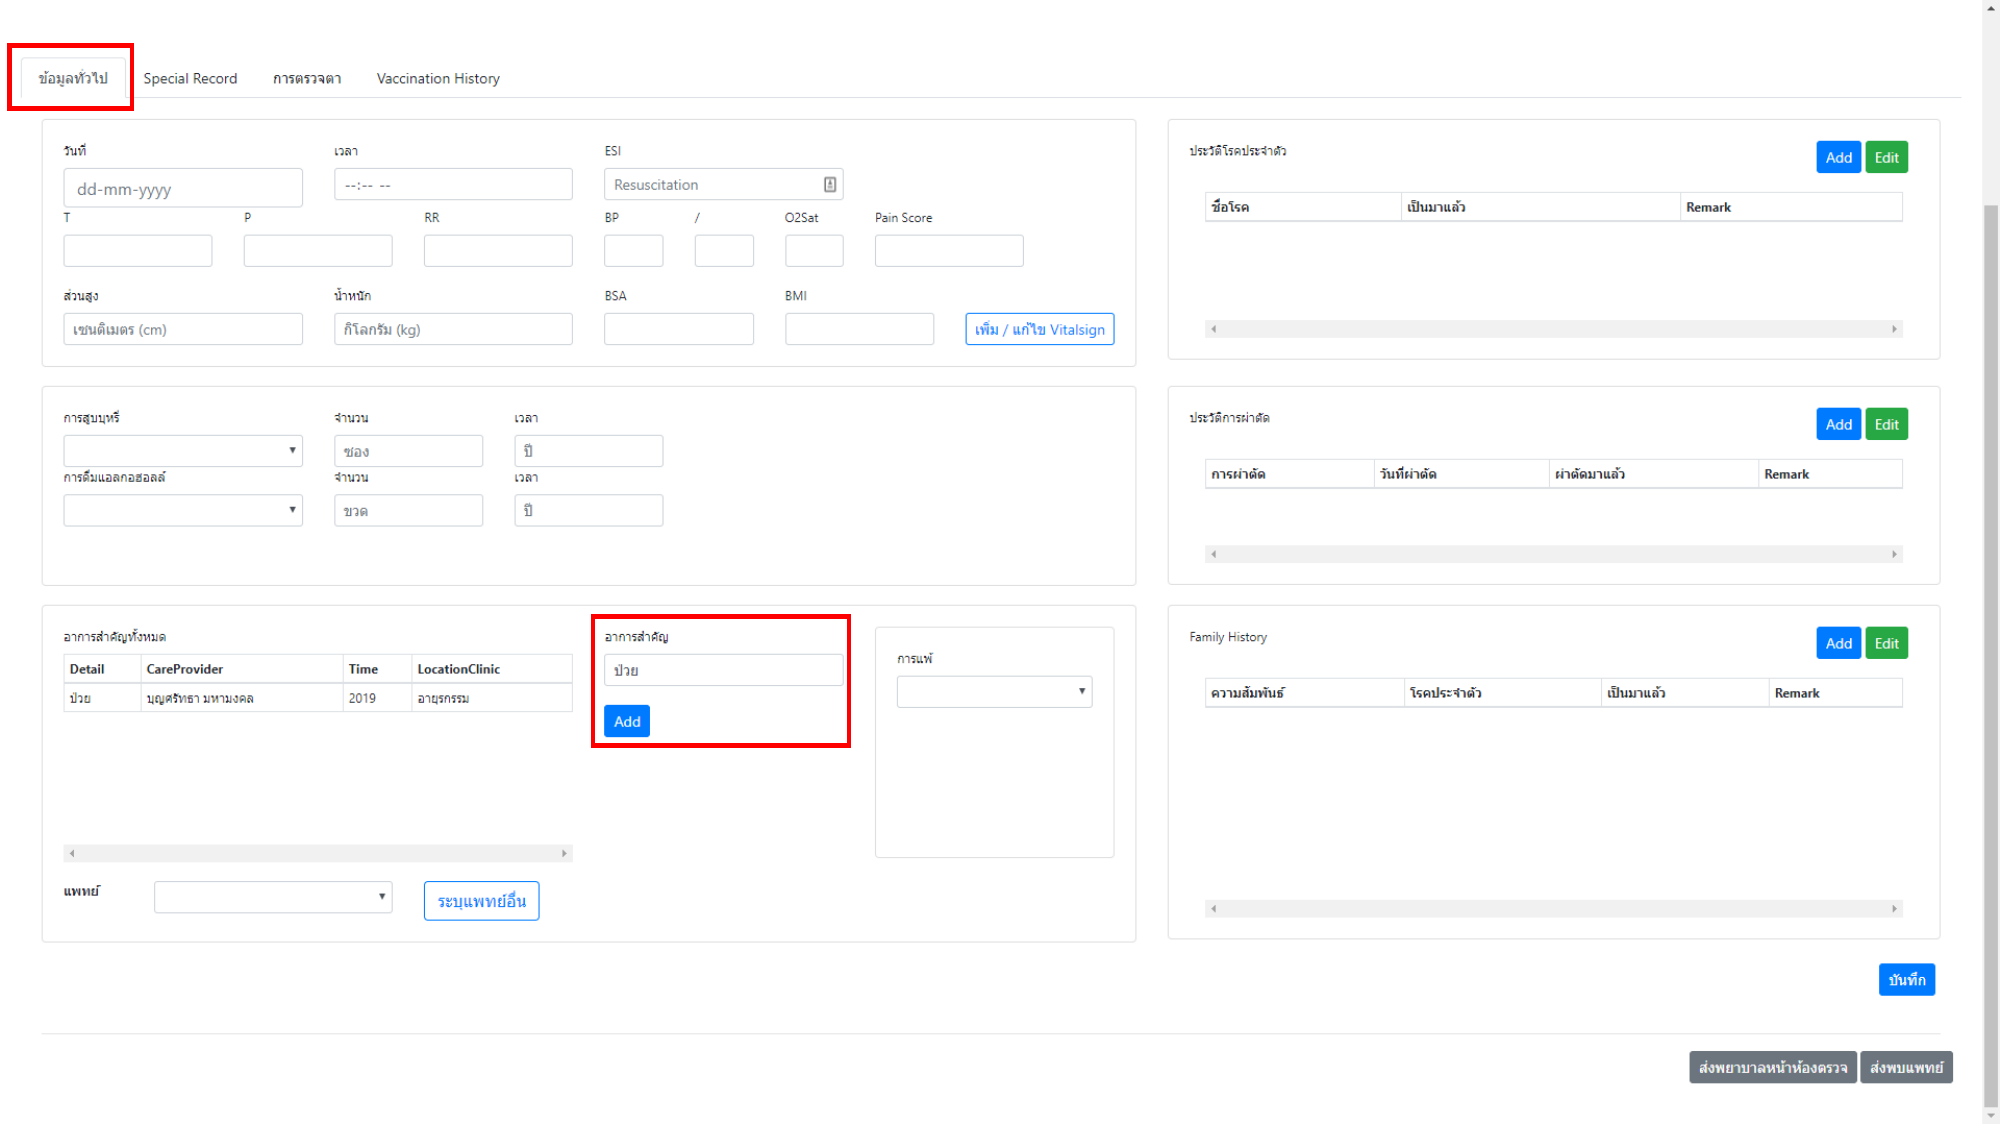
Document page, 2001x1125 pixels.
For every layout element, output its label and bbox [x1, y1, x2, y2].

list [0, 0, 2000, 1124]
